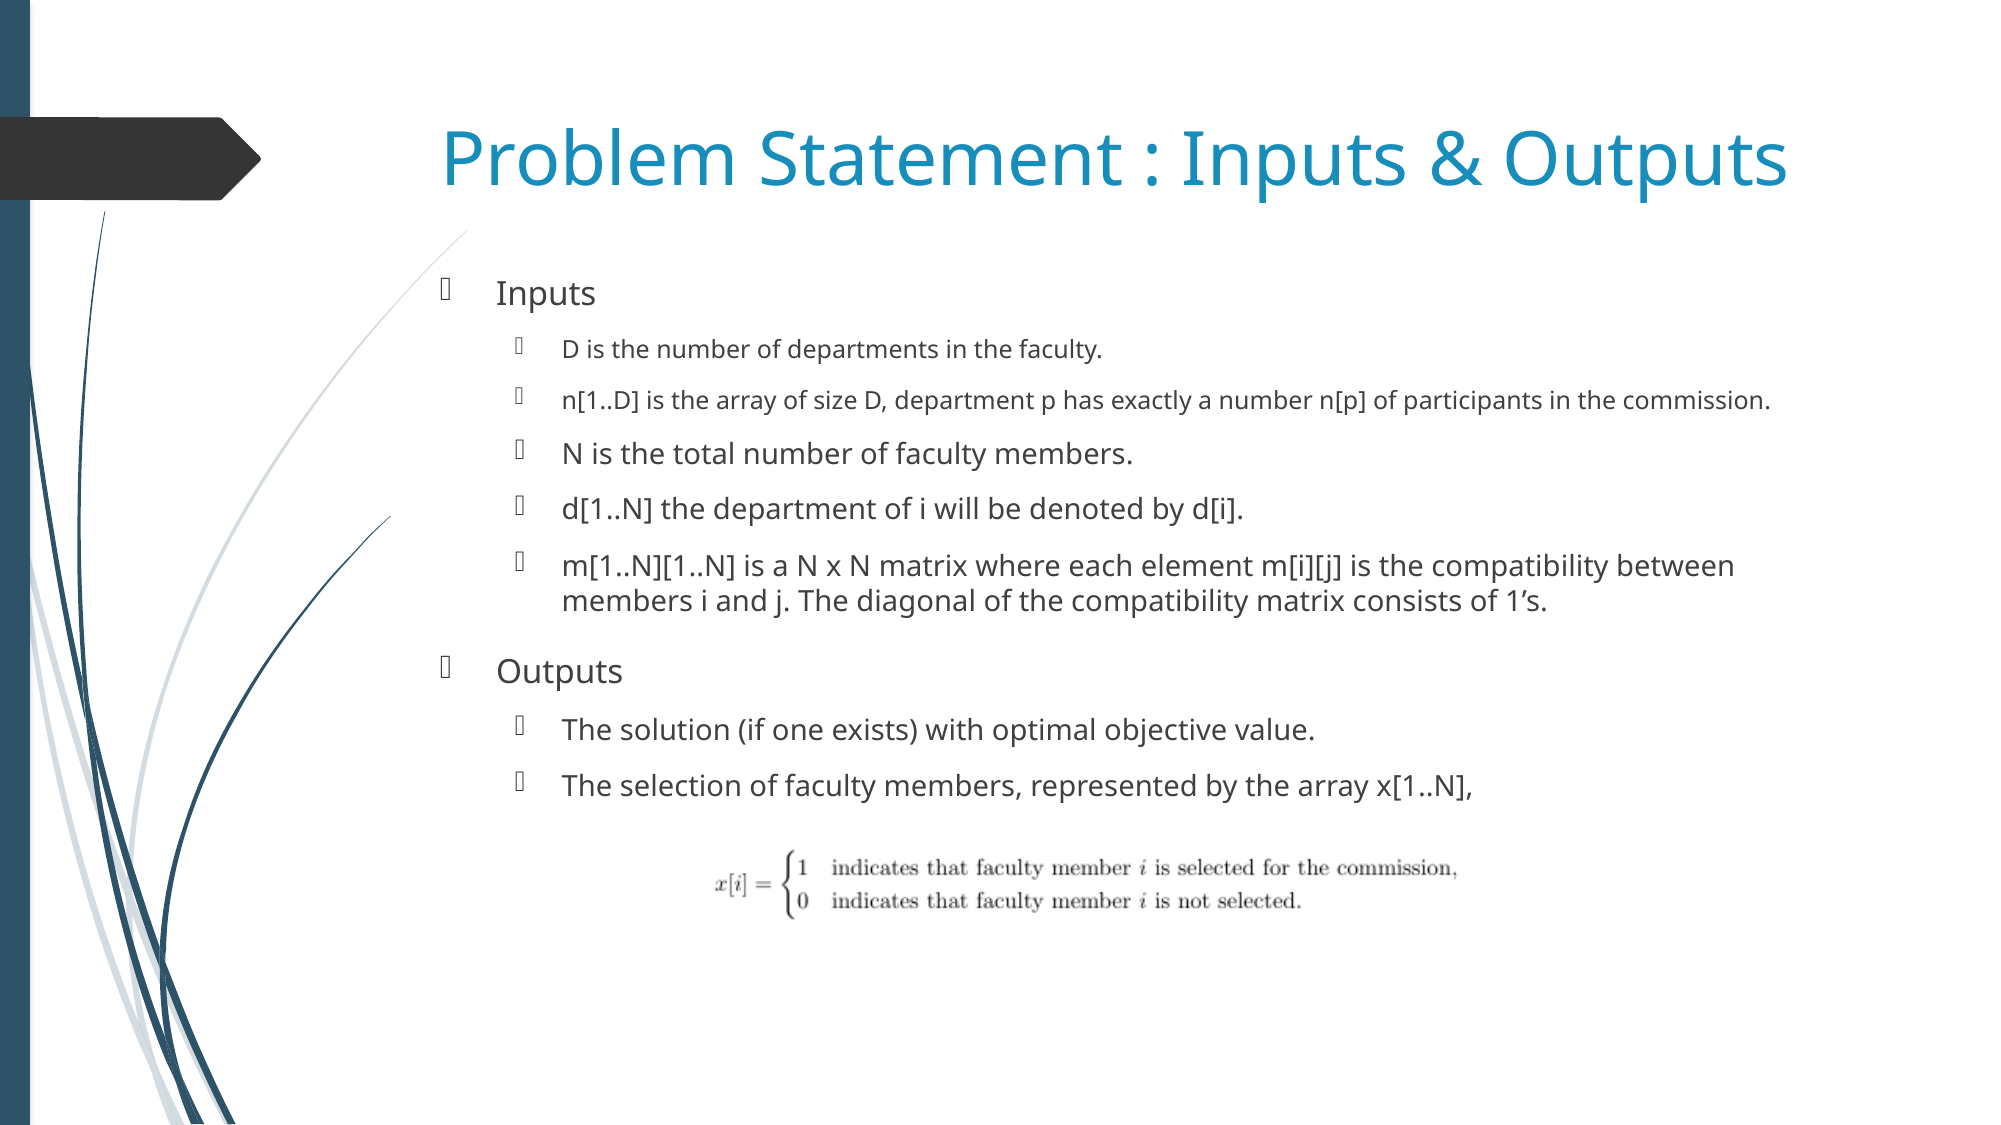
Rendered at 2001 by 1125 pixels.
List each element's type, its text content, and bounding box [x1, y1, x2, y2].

list Inputs D is the number of departments in the faculty. n[1..D] is the array of size D, department p has exactly a number n[p] of participants in the commission. N is the total number of faculty members. d[1..N] the department of i will be denoted by d[i]. m[1..N][1..N] is a N x N matrix where each element m[i][j] is the compatibility between members i and j. The diagonal of the compatibility matrix consists of 1’s. [424, 265, 1888, 642]
picture [688, 831, 1478, 954]
text_box Outputs The solution (if one exists) with optimal objective value. The selection of faculty members, represented by the array x[1..N], [424, 642, 1888, 1021]
title Problem Statement : Inputs & Outputs [425, 102, 1888, 265]
